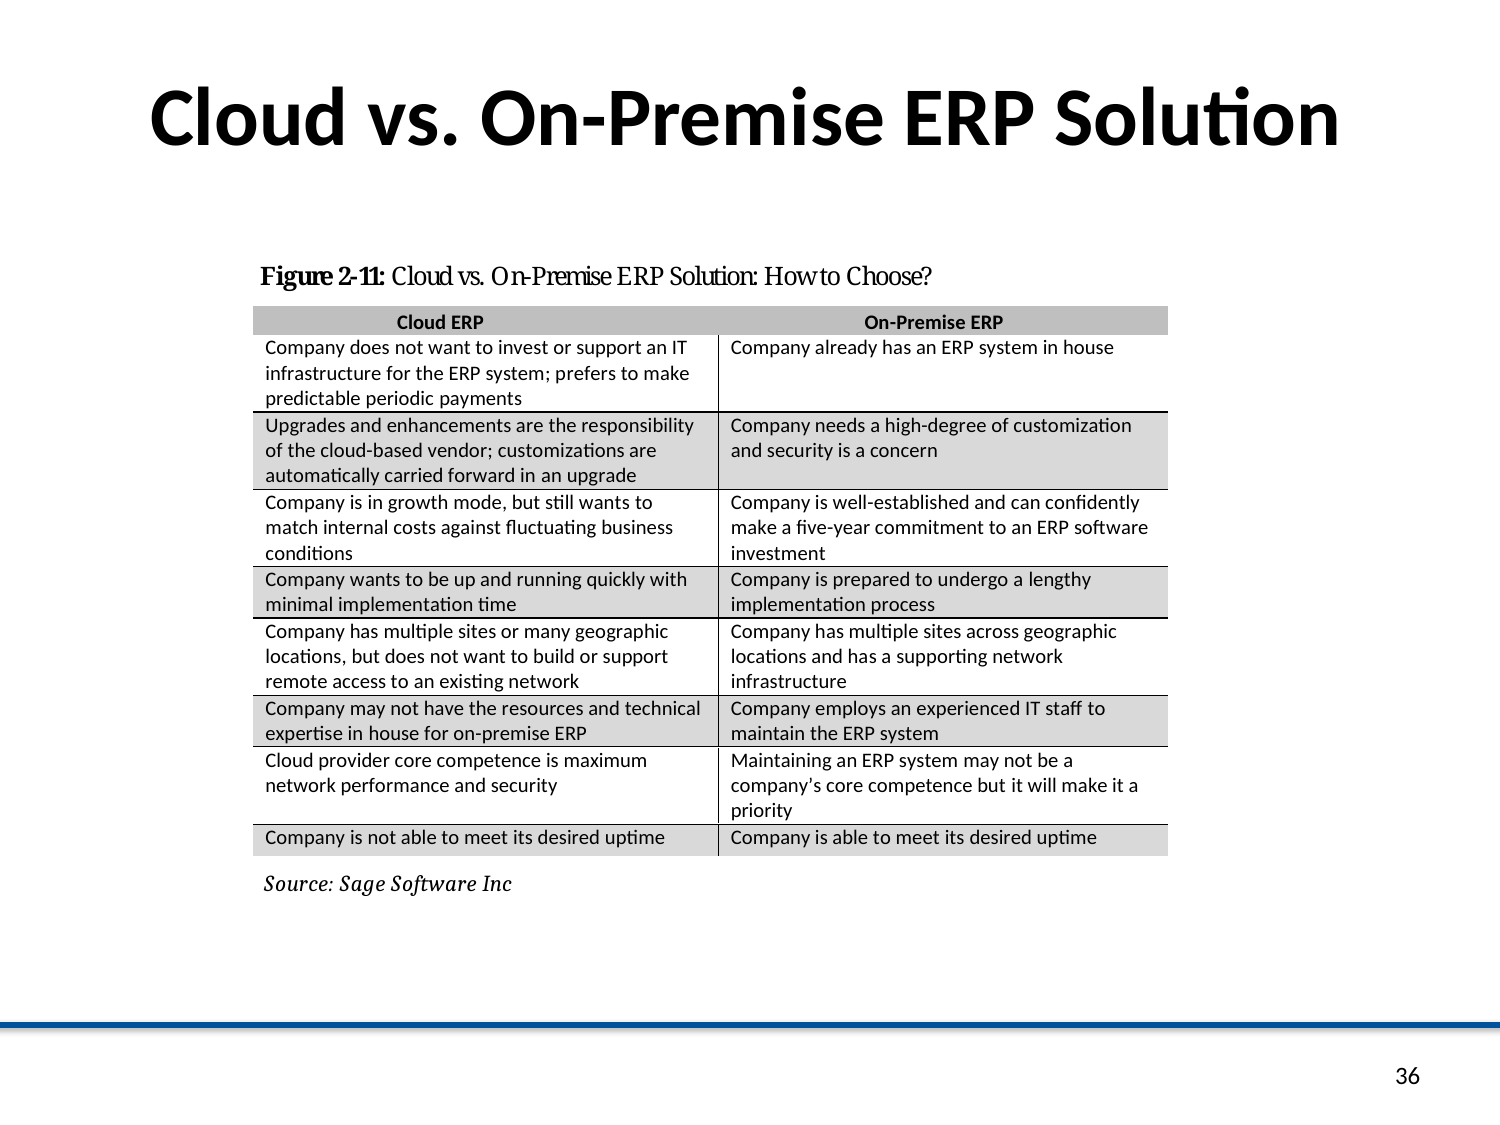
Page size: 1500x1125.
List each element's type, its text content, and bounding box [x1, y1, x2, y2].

slide_number 36 [1097, 1044, 1436, 1105]
title Cloud vs. On-Premise ERP Solution [74, 24, 1426, 213]
picture [249, 249, 1359, 912]
